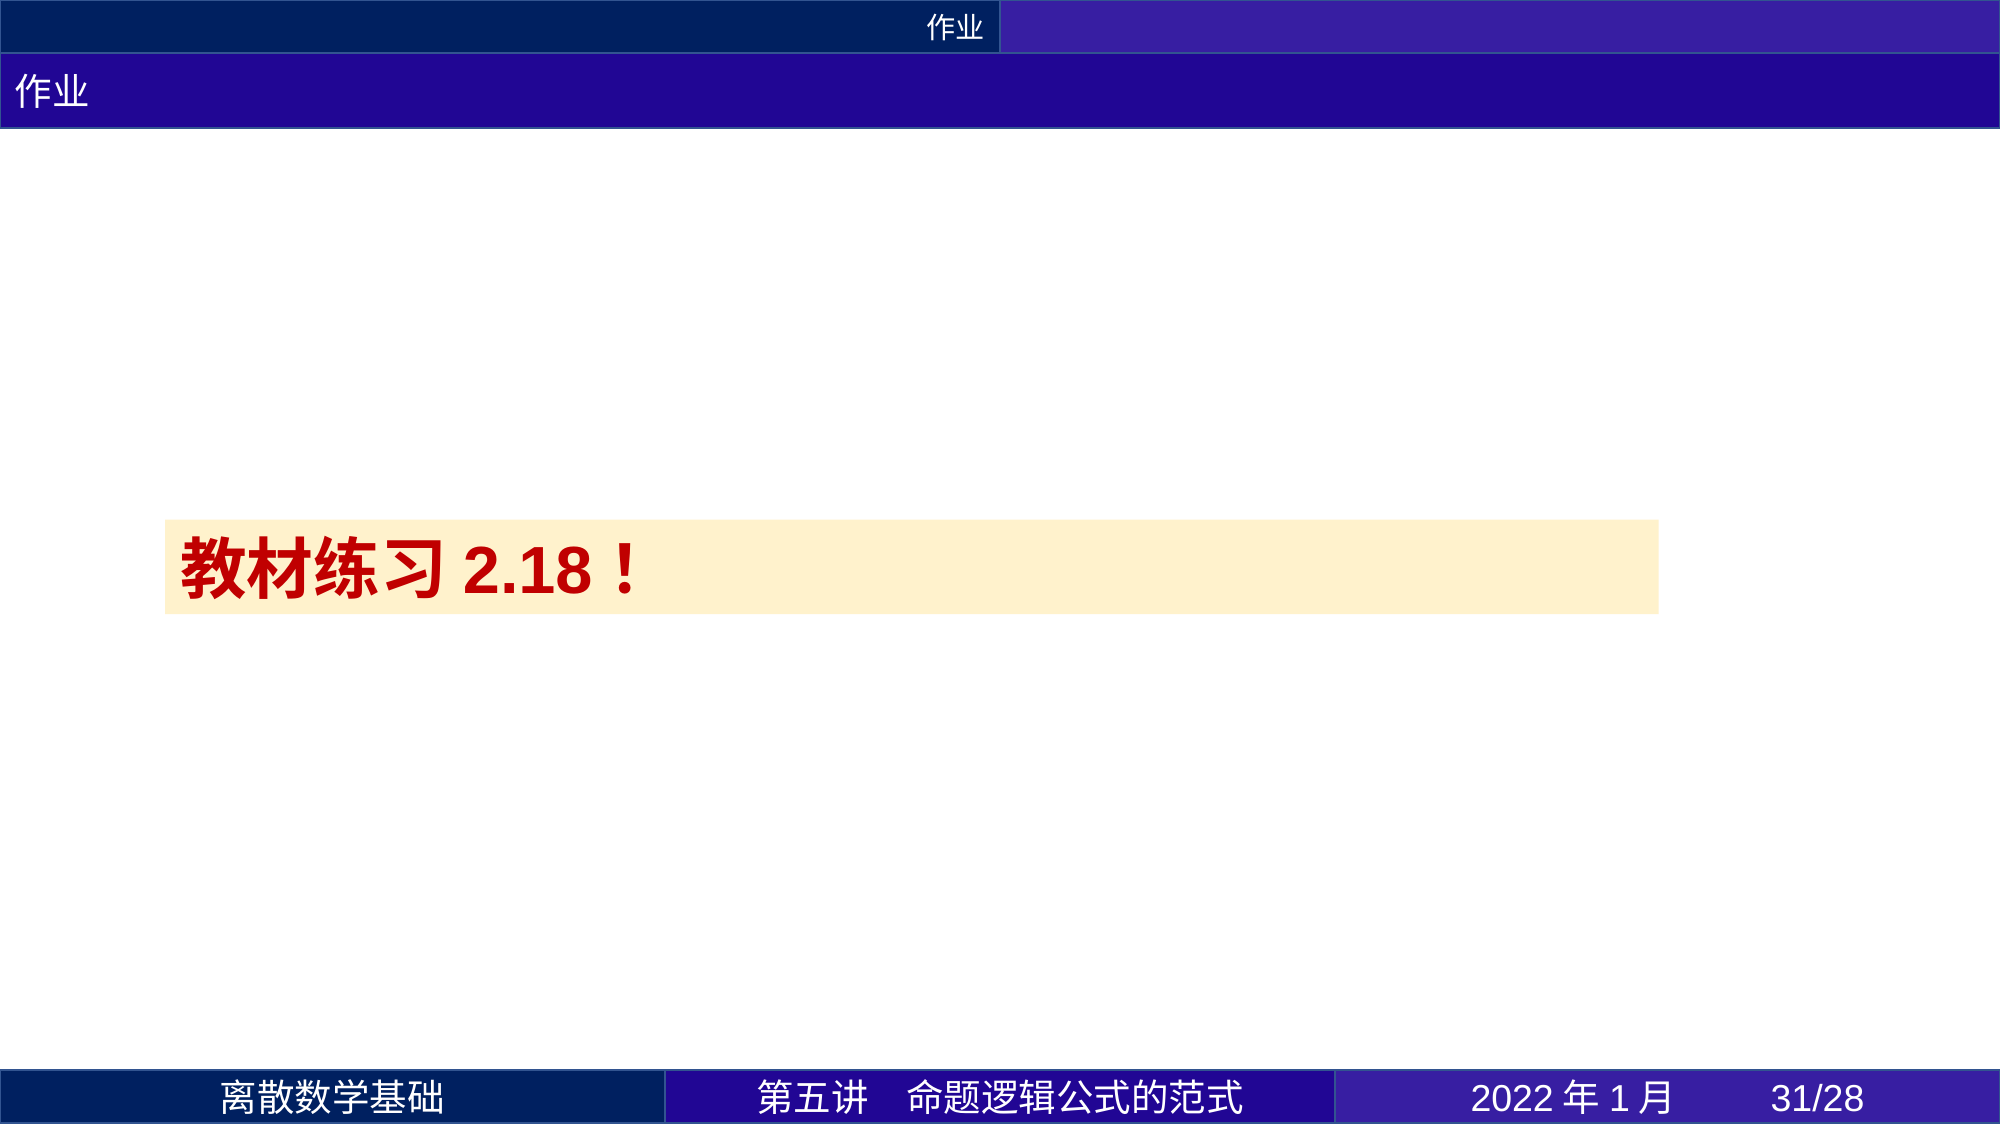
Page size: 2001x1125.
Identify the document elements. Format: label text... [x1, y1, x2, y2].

text_box 2022年1月 /28 [1334, 1069, 2000, 1124]
text_box 作业 [0, 0, 999, 52]
text_box 离散数学基础 [0, 1069, 664, 1124]
text_box 第五讲 命题逻辑公式的范式 [664, 1069, 1334, 1124]
text_box [999, 0, 2000, 52]
text_box 教材练习2.18！ [165, 519, 1659, 615]
text_box 作业 [0, 52, 2000, 129]
